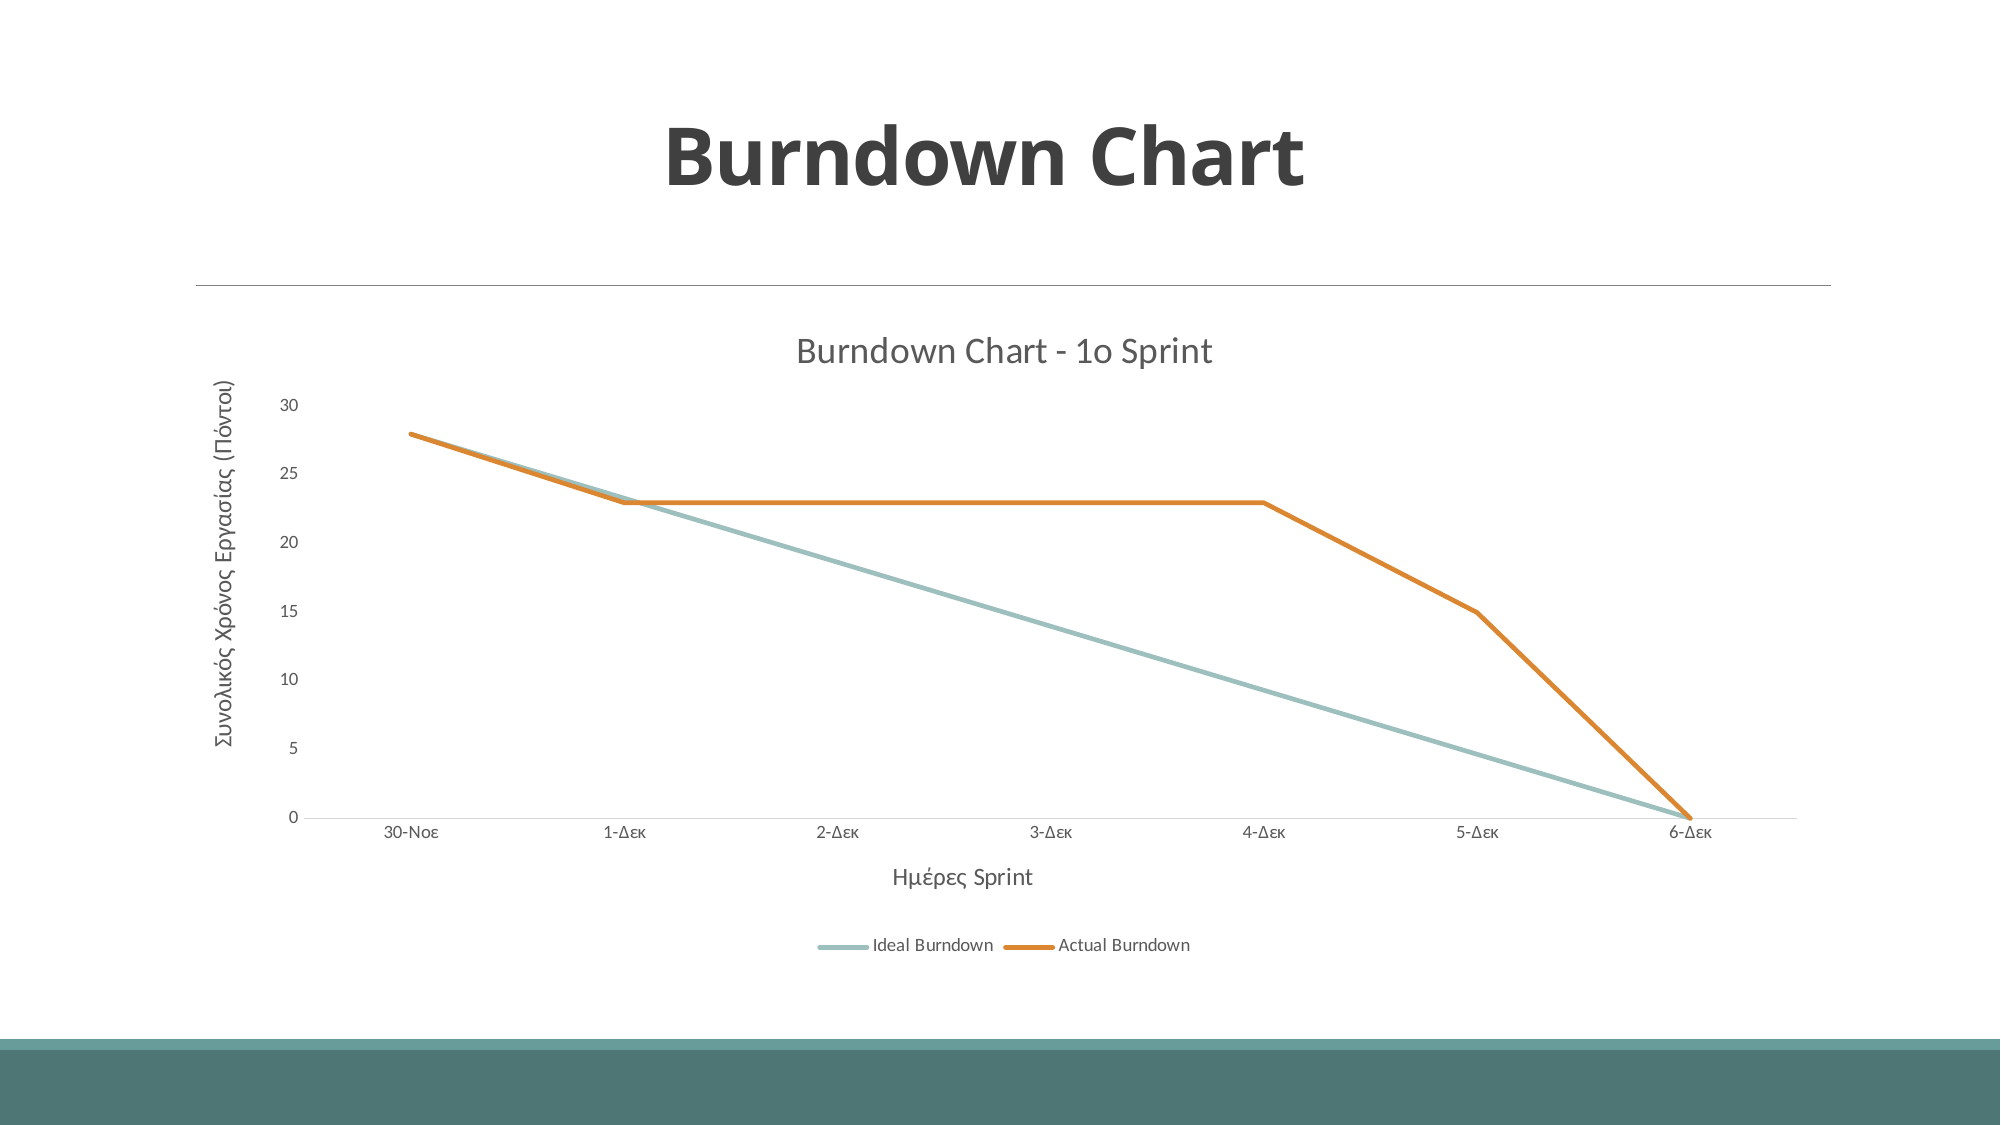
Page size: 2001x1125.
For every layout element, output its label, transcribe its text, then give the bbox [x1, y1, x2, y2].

chart [179, 302, 1831, 964]
title Burndown Chart [169, 112, 1820, 210]
